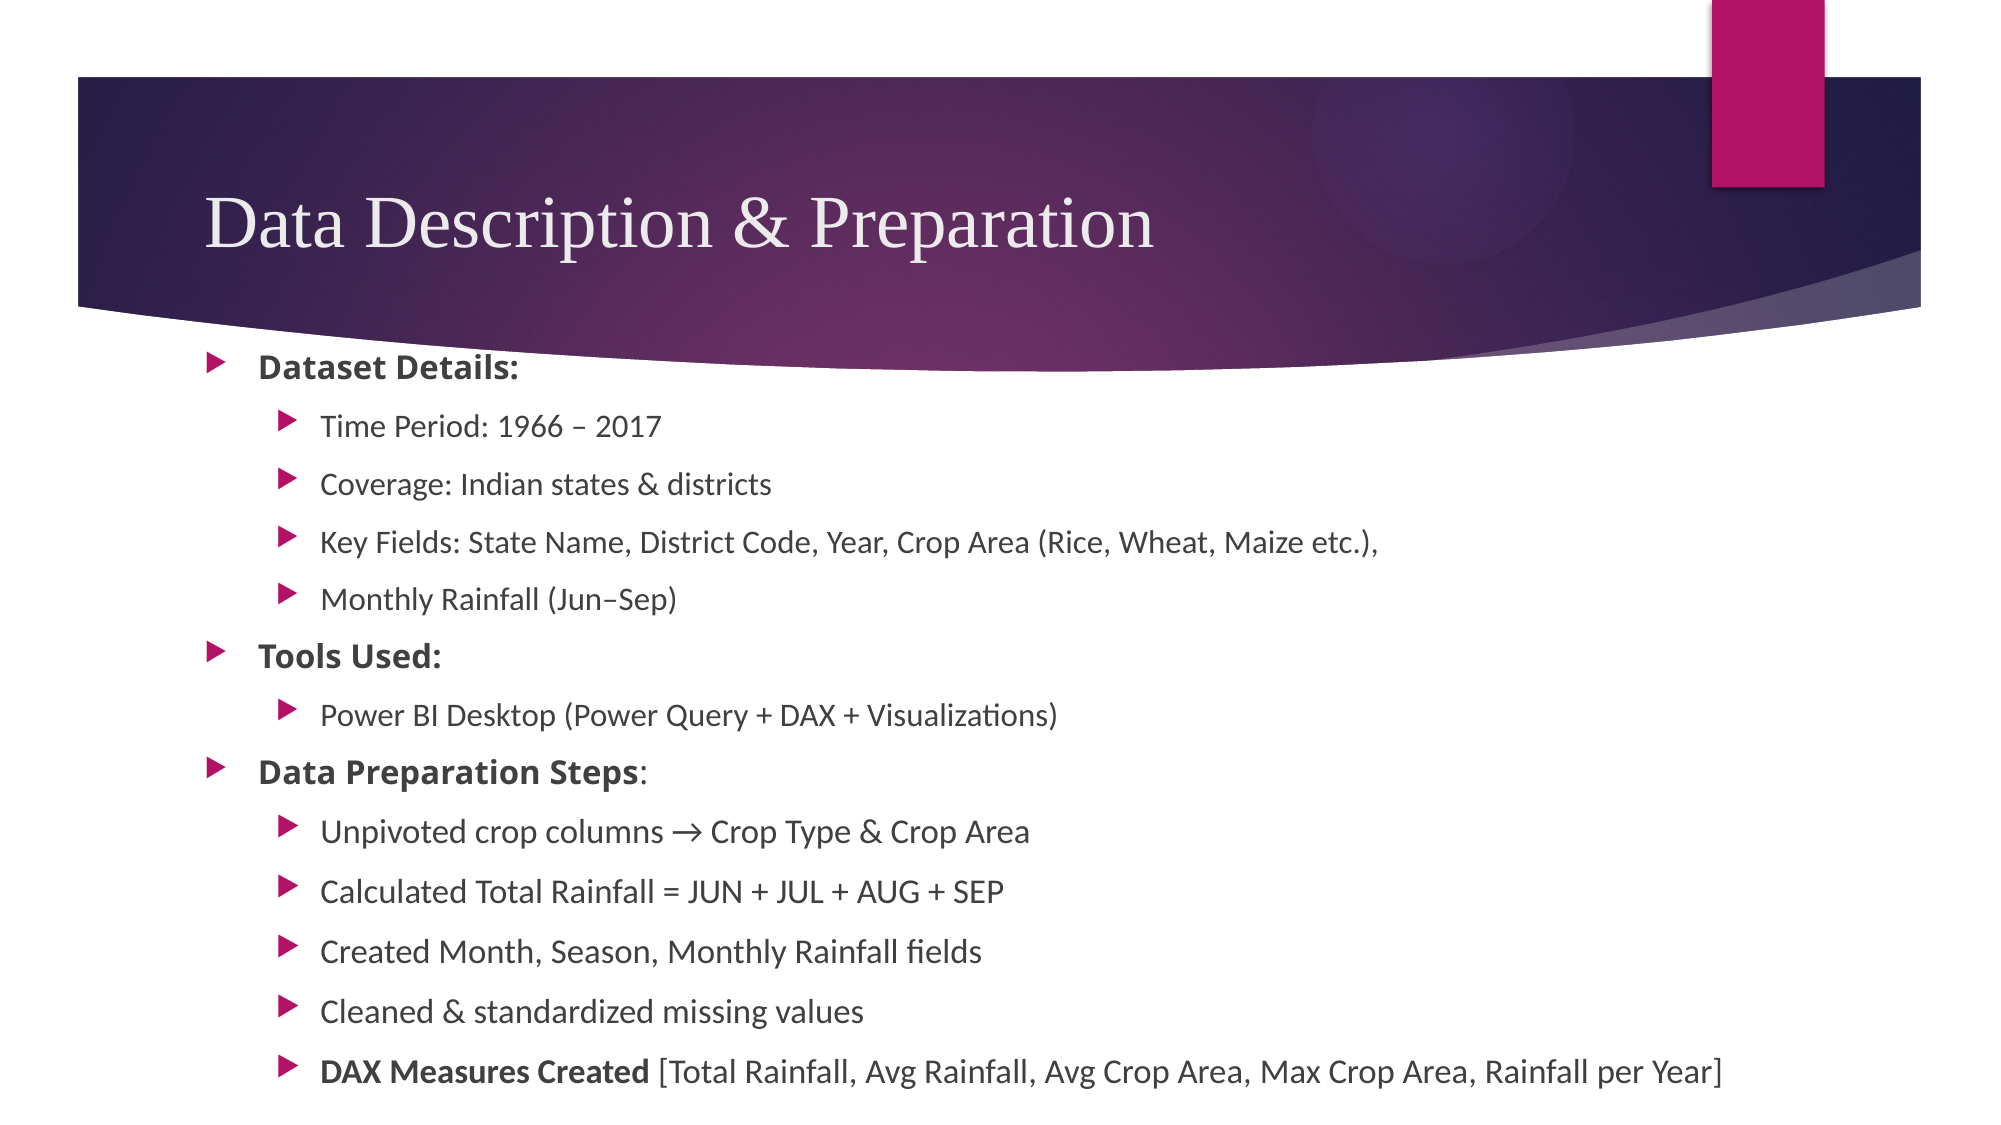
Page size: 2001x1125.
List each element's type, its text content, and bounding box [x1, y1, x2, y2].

title Data Description & Preparation [189, 159, 1627, 276]
list Dataset Details: Time Period: 1966 – 2017 Coverage: Indian states & districts Key Fields: State Name, District Code, Year, Crop Area (Rice, Wheat, Maize etc.), Monthly Rainfall (Jun–Sep) Tools Used: Power BI Desktop (Power Query + DAX + Visualizations) Data Preparation Steps: Unpivoted crop columns → Crop Type & Crop Area Calculated Total Rainfall = JUN + JUL + AUG + SEP Created Month, Season, Monthly Rainfall fields Cleaned & standardized missing values DAX Measures Created [Total Rainfall, Avg Rainfall, Avg Crop Area, Max Crop Area, Rainfall per Year] [189, 339, 1796, 1105]
